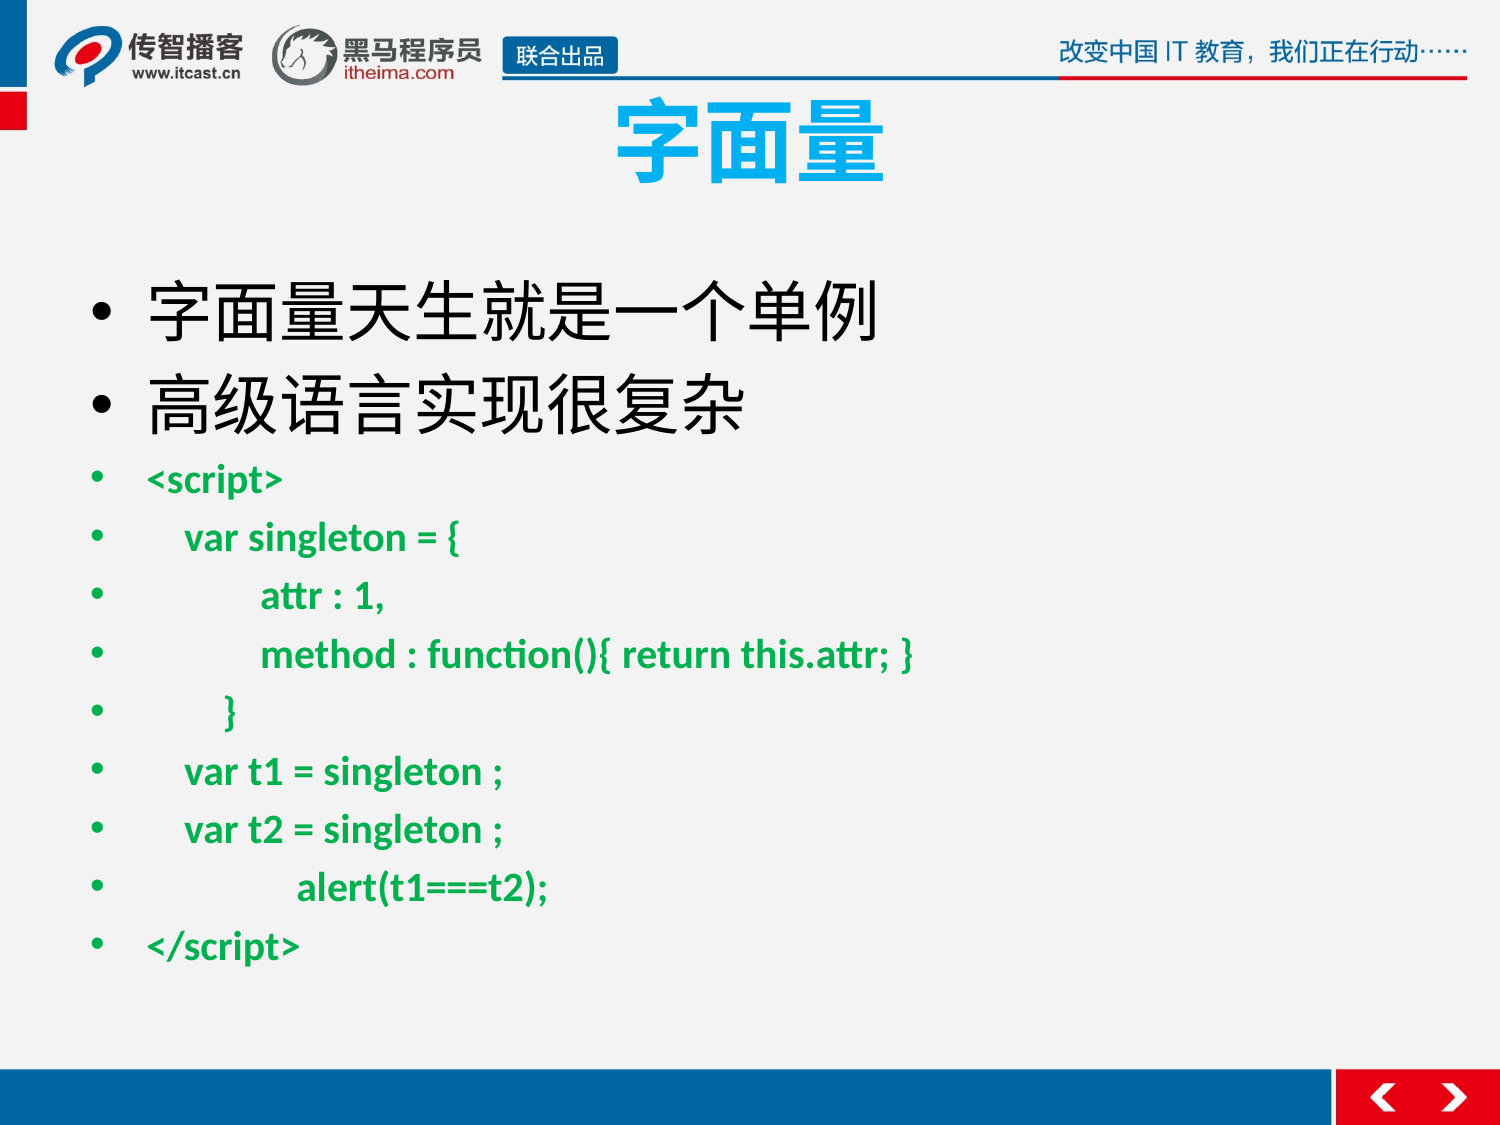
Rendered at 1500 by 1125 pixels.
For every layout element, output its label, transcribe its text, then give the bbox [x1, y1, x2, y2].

picture [0, 0, 1500, 1125]
title 字面量 [75, 45, 1425, 233]
list 字面量天生就是一个单例 高级语言实现很复杂 <script> var singleton = { attr : 1, method : function(){ return this.attr; } } var t1 = singleton ; var t2 = singleton ; alert(t1===t2); </script> [75, 262, 1425, 1005]
